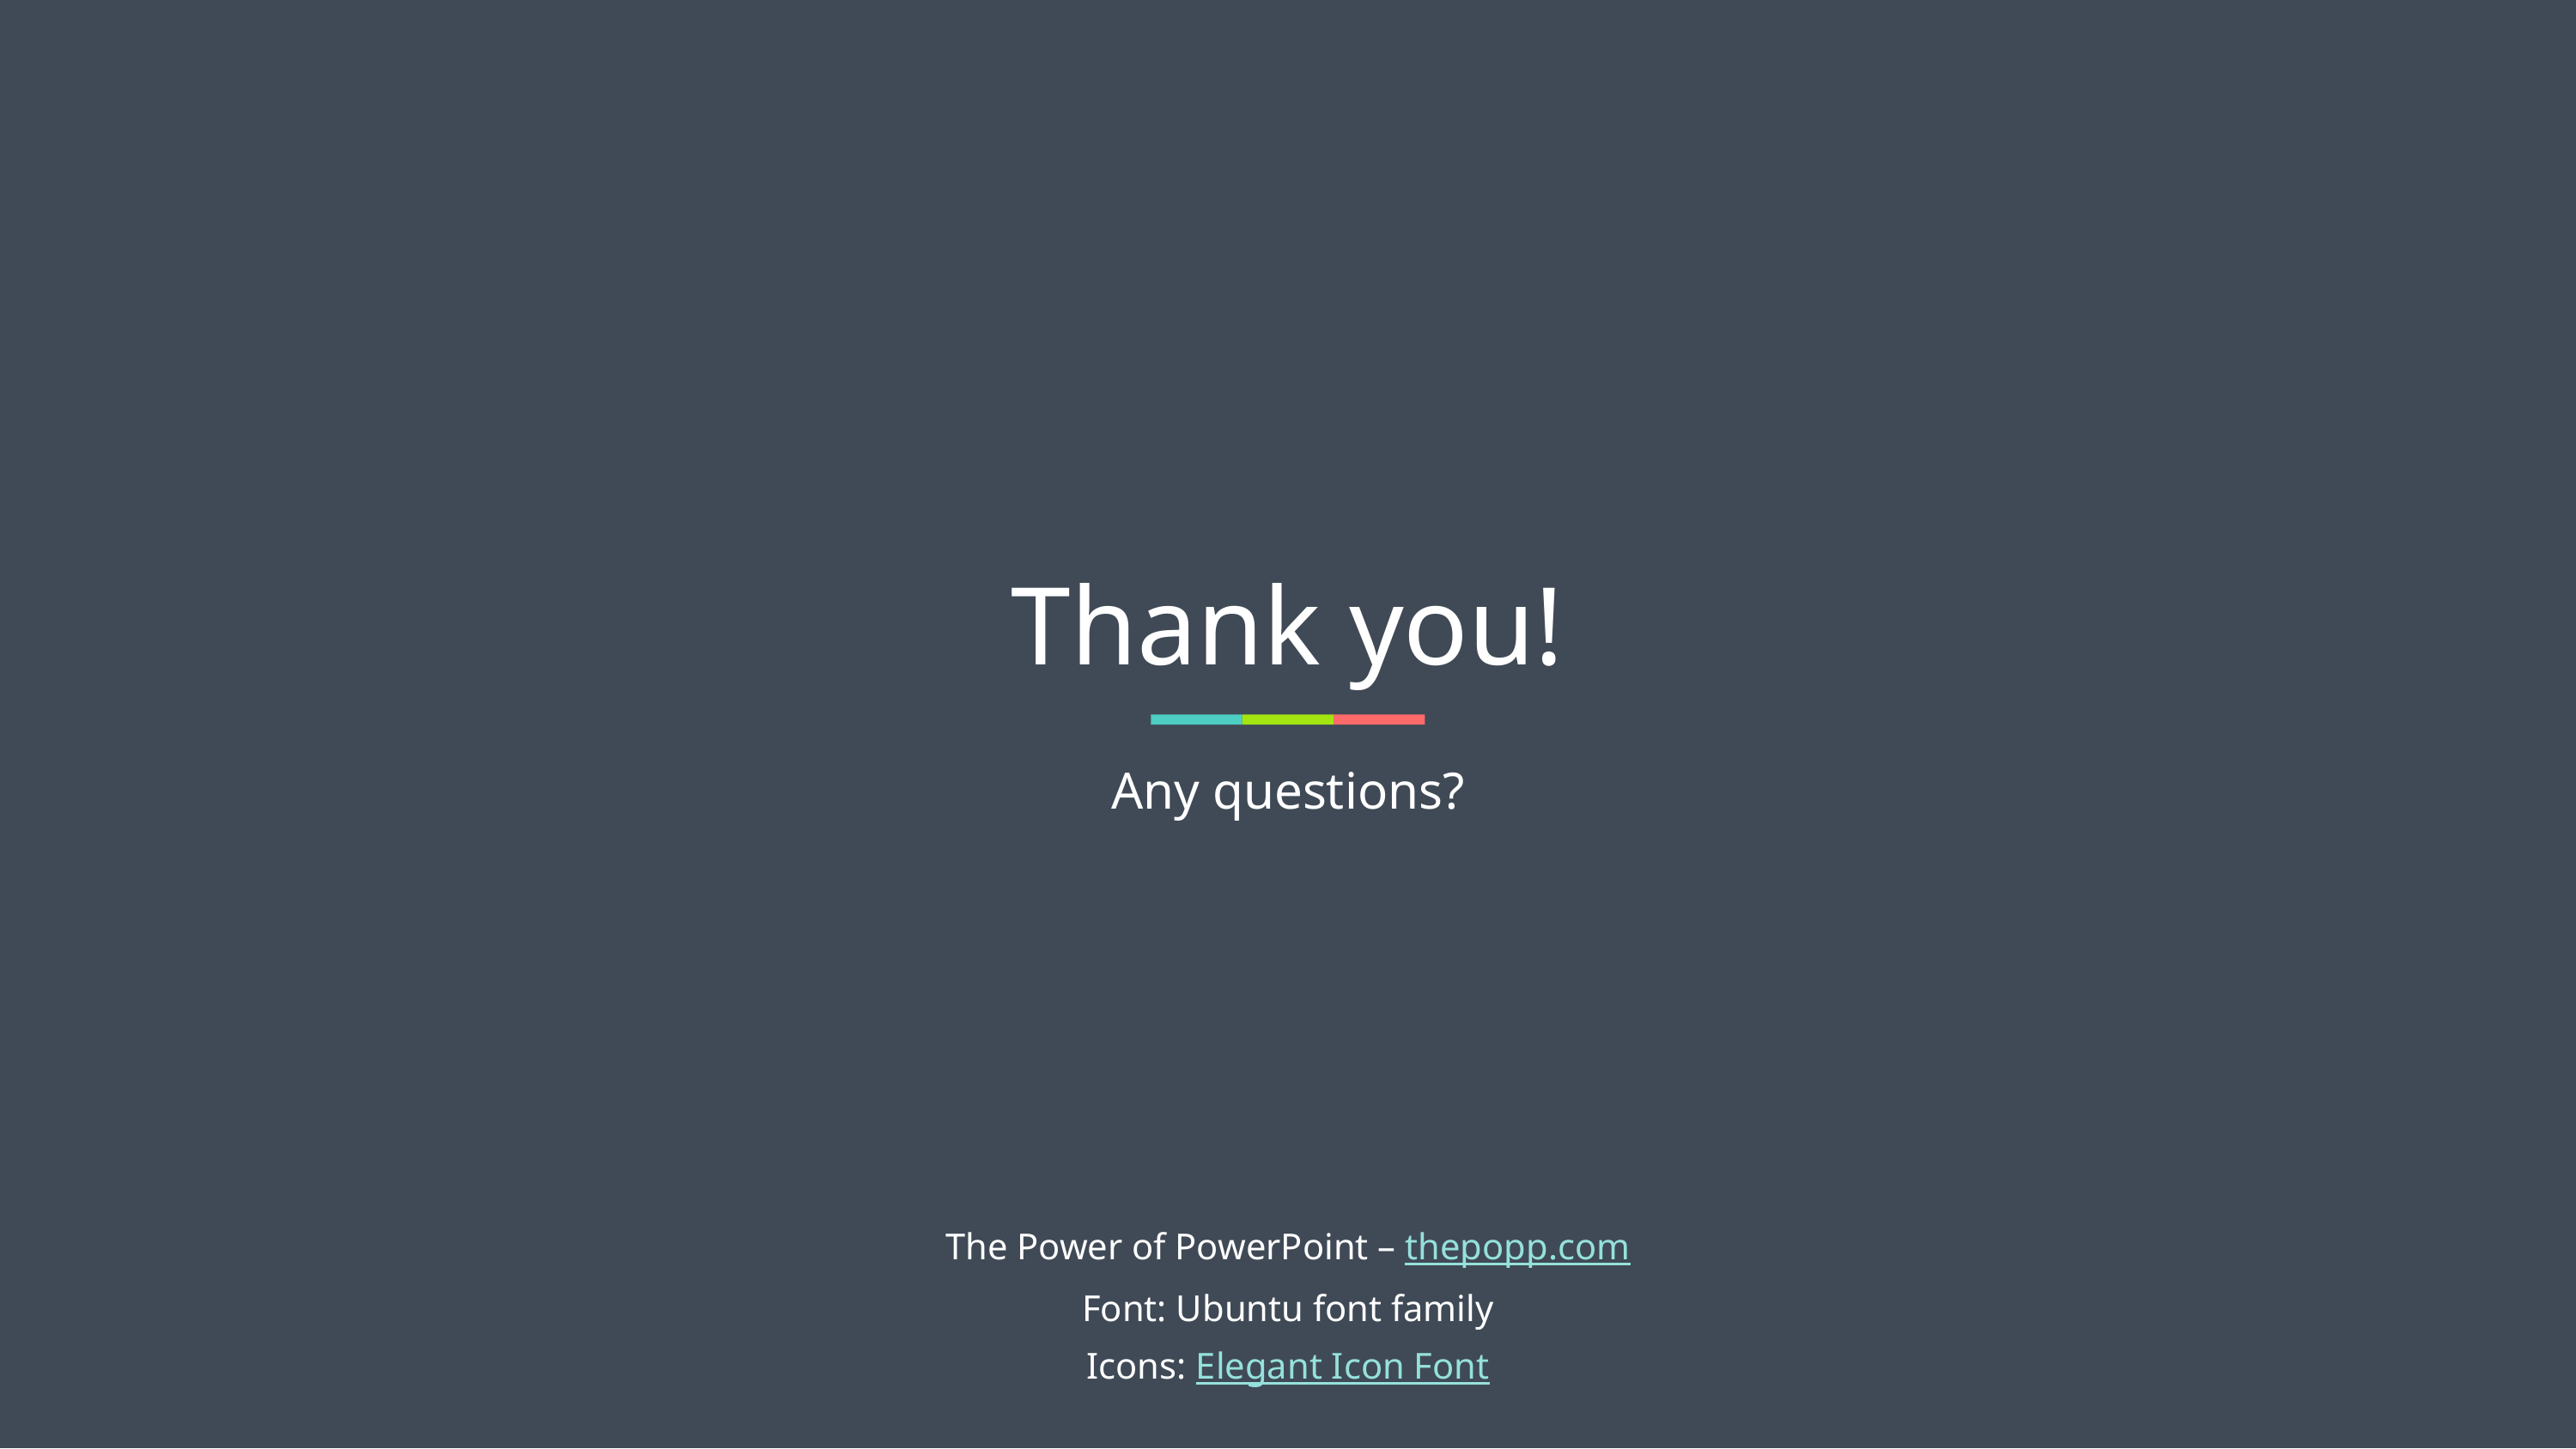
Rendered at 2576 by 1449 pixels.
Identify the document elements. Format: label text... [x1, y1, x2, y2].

list The Power of PowerPoint – thepopp.com Font: Ubuntu font family Icons: Elegant Icon Font [451, 1166, 2125, 1399]
title Thank you! [67, 513, 2509, 694]
list Any questions? [451, 753, 2125, 858]
